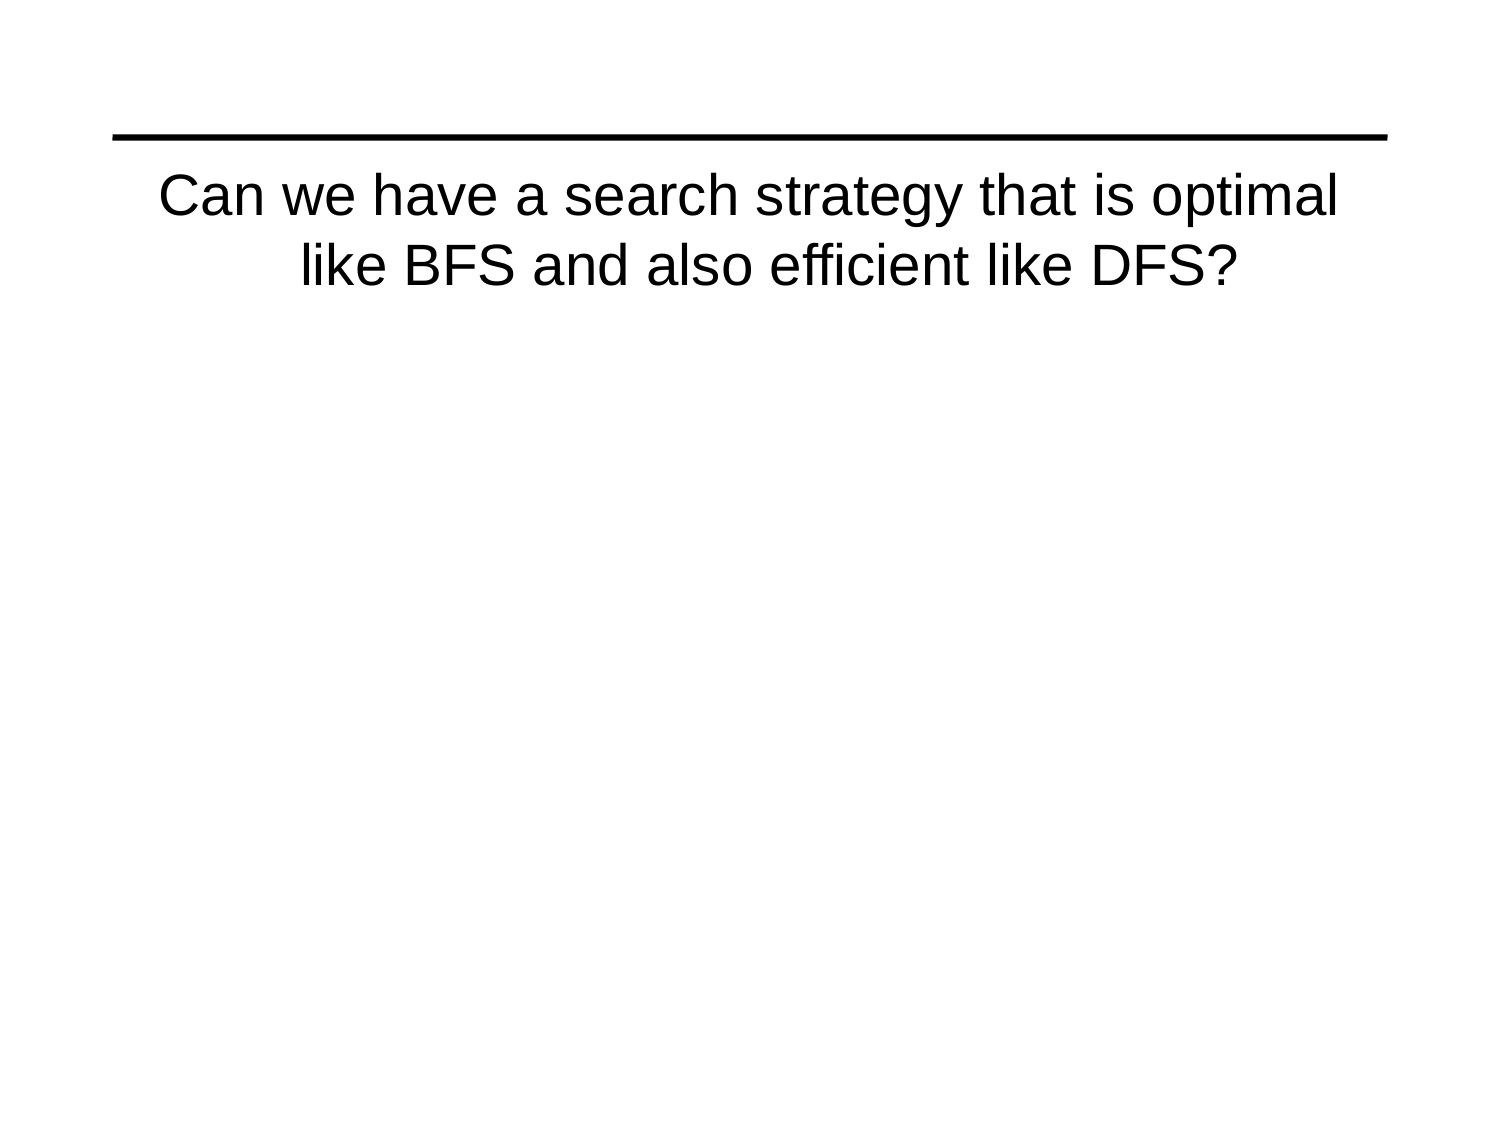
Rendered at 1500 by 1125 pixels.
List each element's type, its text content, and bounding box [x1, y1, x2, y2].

list Can we have a search strategy that is optimal like BFS and also efficient like DFS? [112, 149, 1388, 1013]
